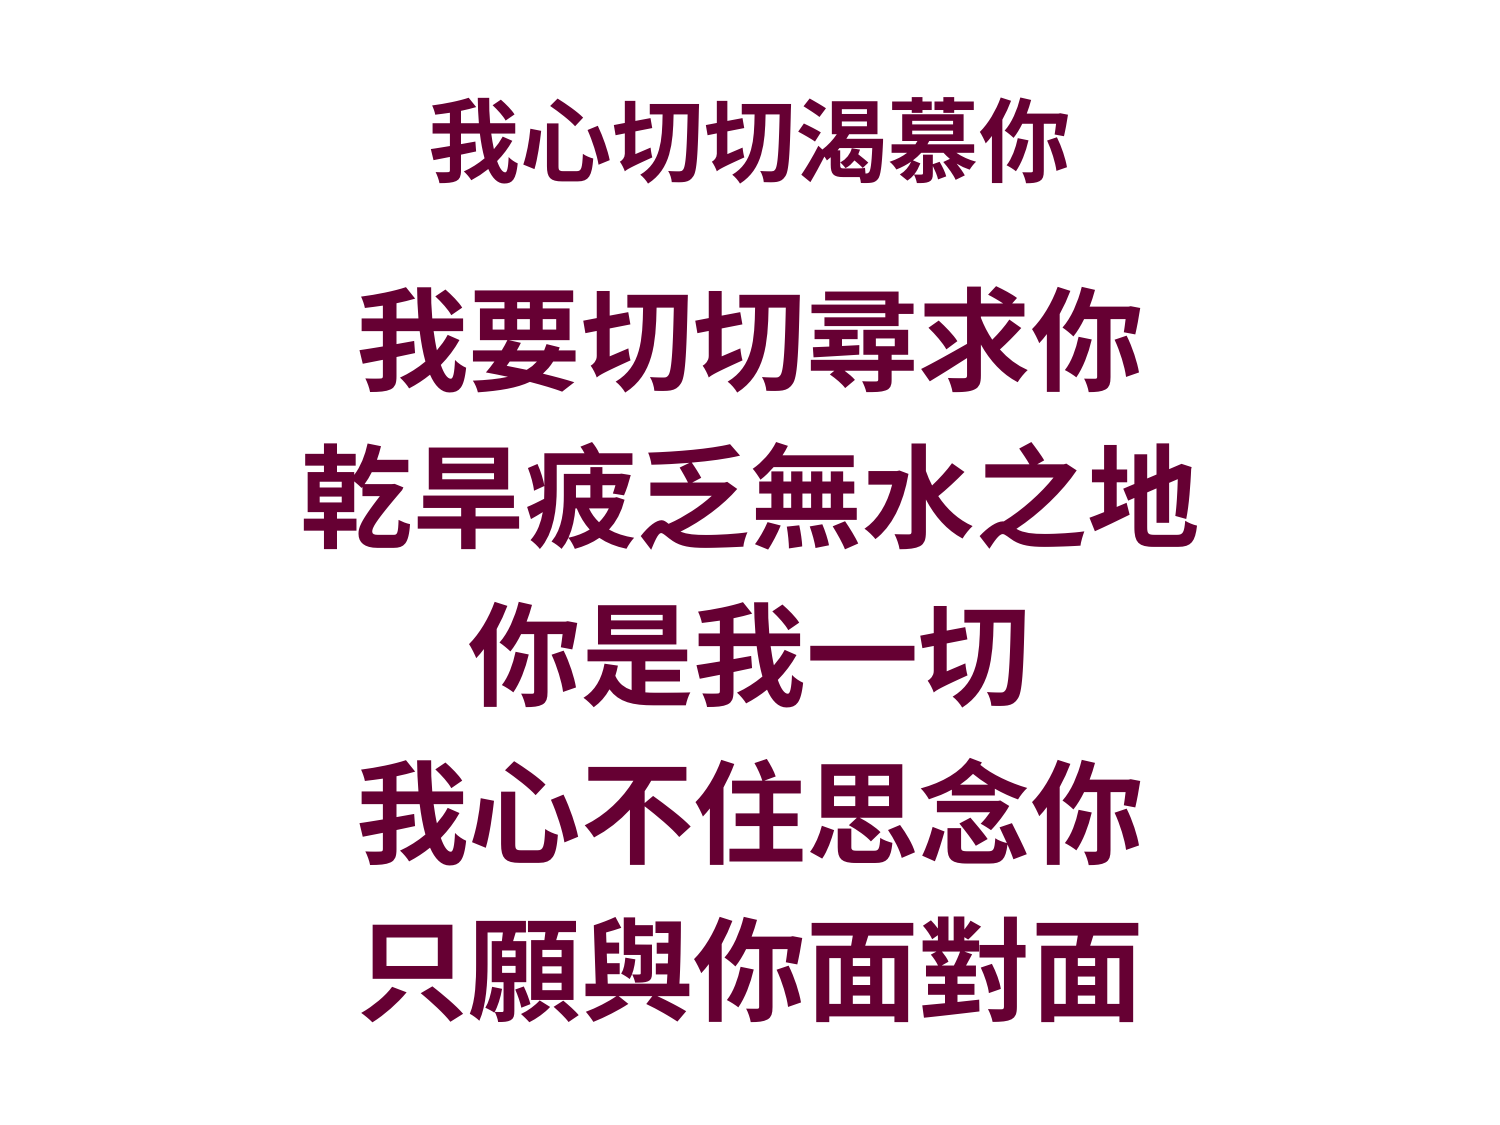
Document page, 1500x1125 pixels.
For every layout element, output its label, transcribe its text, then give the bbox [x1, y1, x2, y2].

list 我要切切尋求你 乾旱疲乏無水之地 你是我一切 我心不住思念你 只願與你面對面 [75, 262, 1425, 1005]
title 我心切切渴慕你 [75, 45, 1425, 233]
